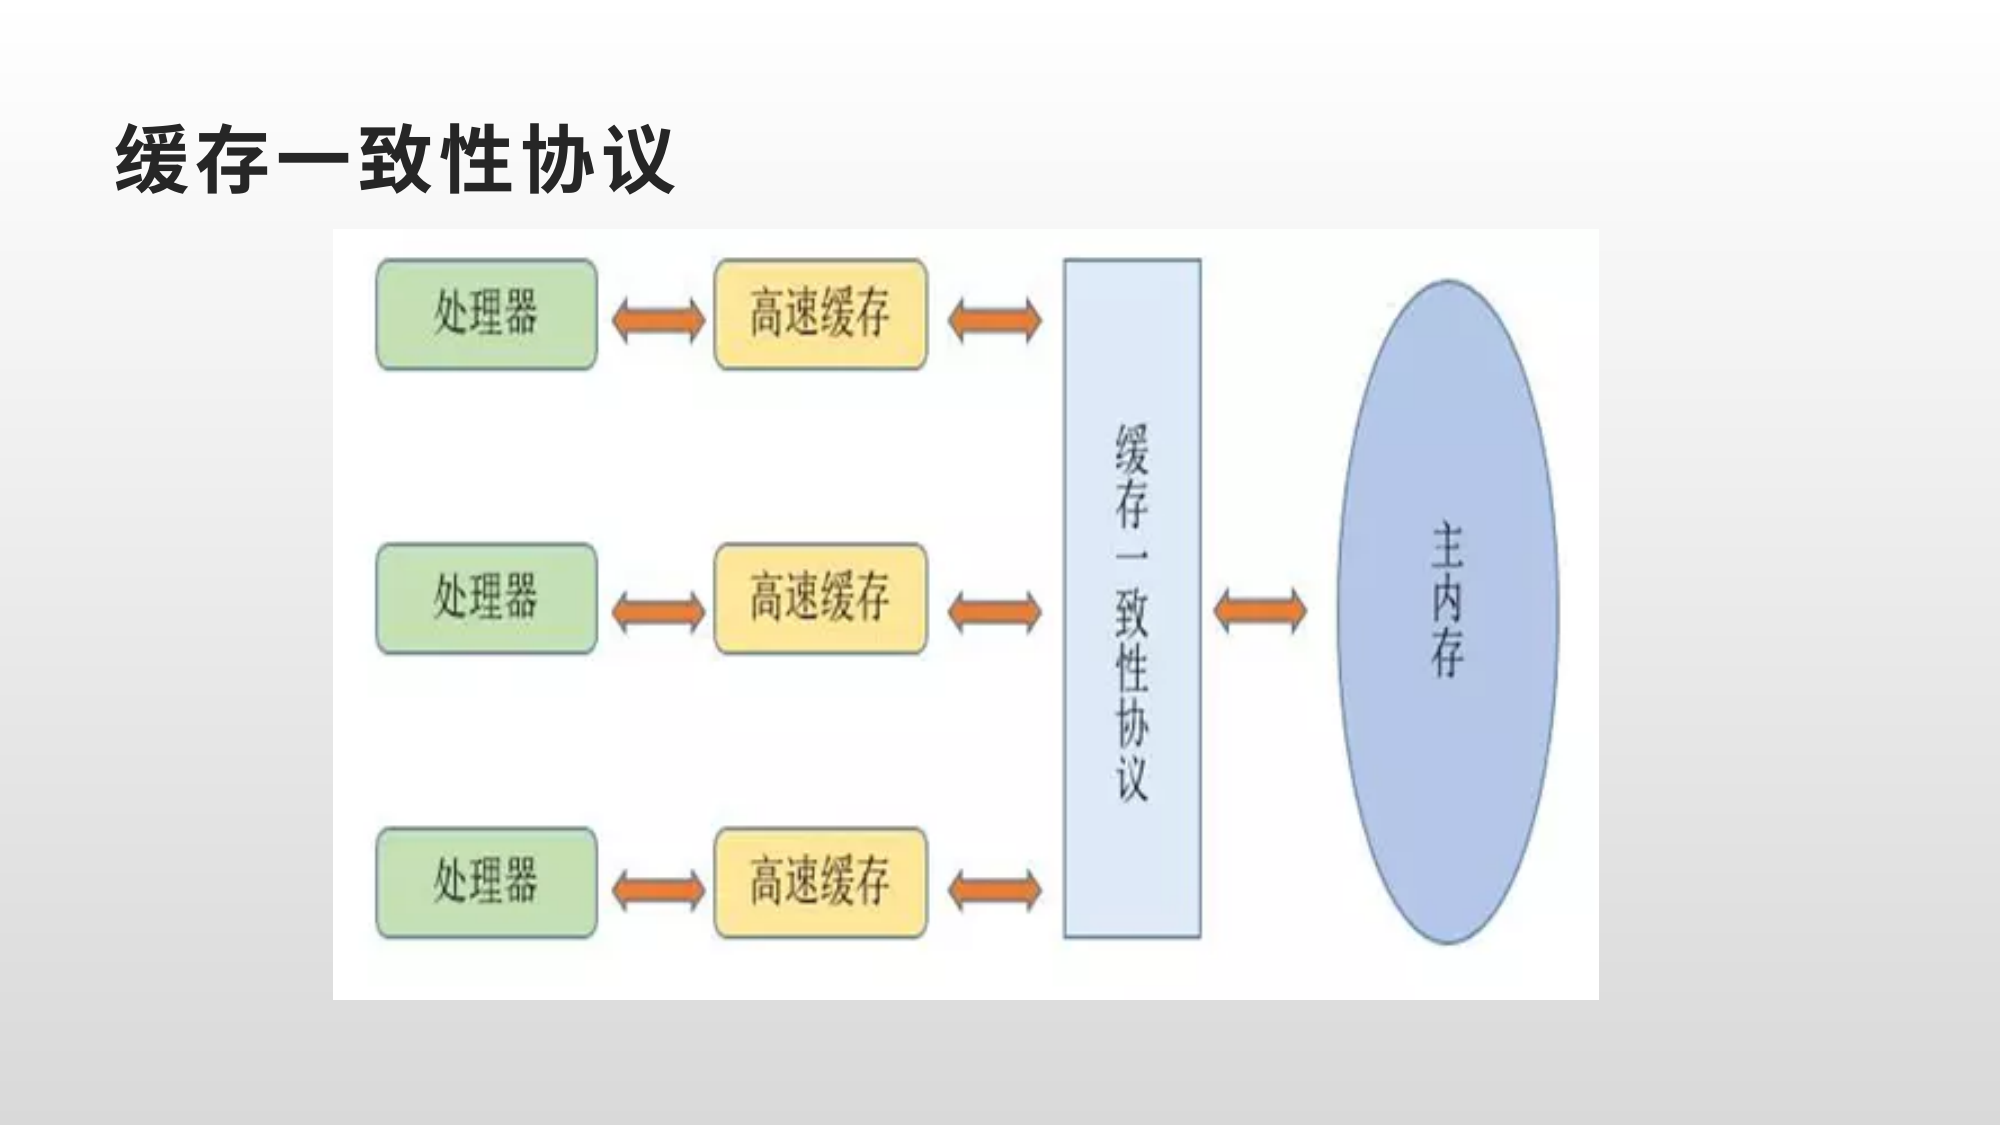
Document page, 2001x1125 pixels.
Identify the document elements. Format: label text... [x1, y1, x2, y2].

title 缓存一致性协议 [99, 99, 1900, 216]
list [333, 229, 1599, 1000]
